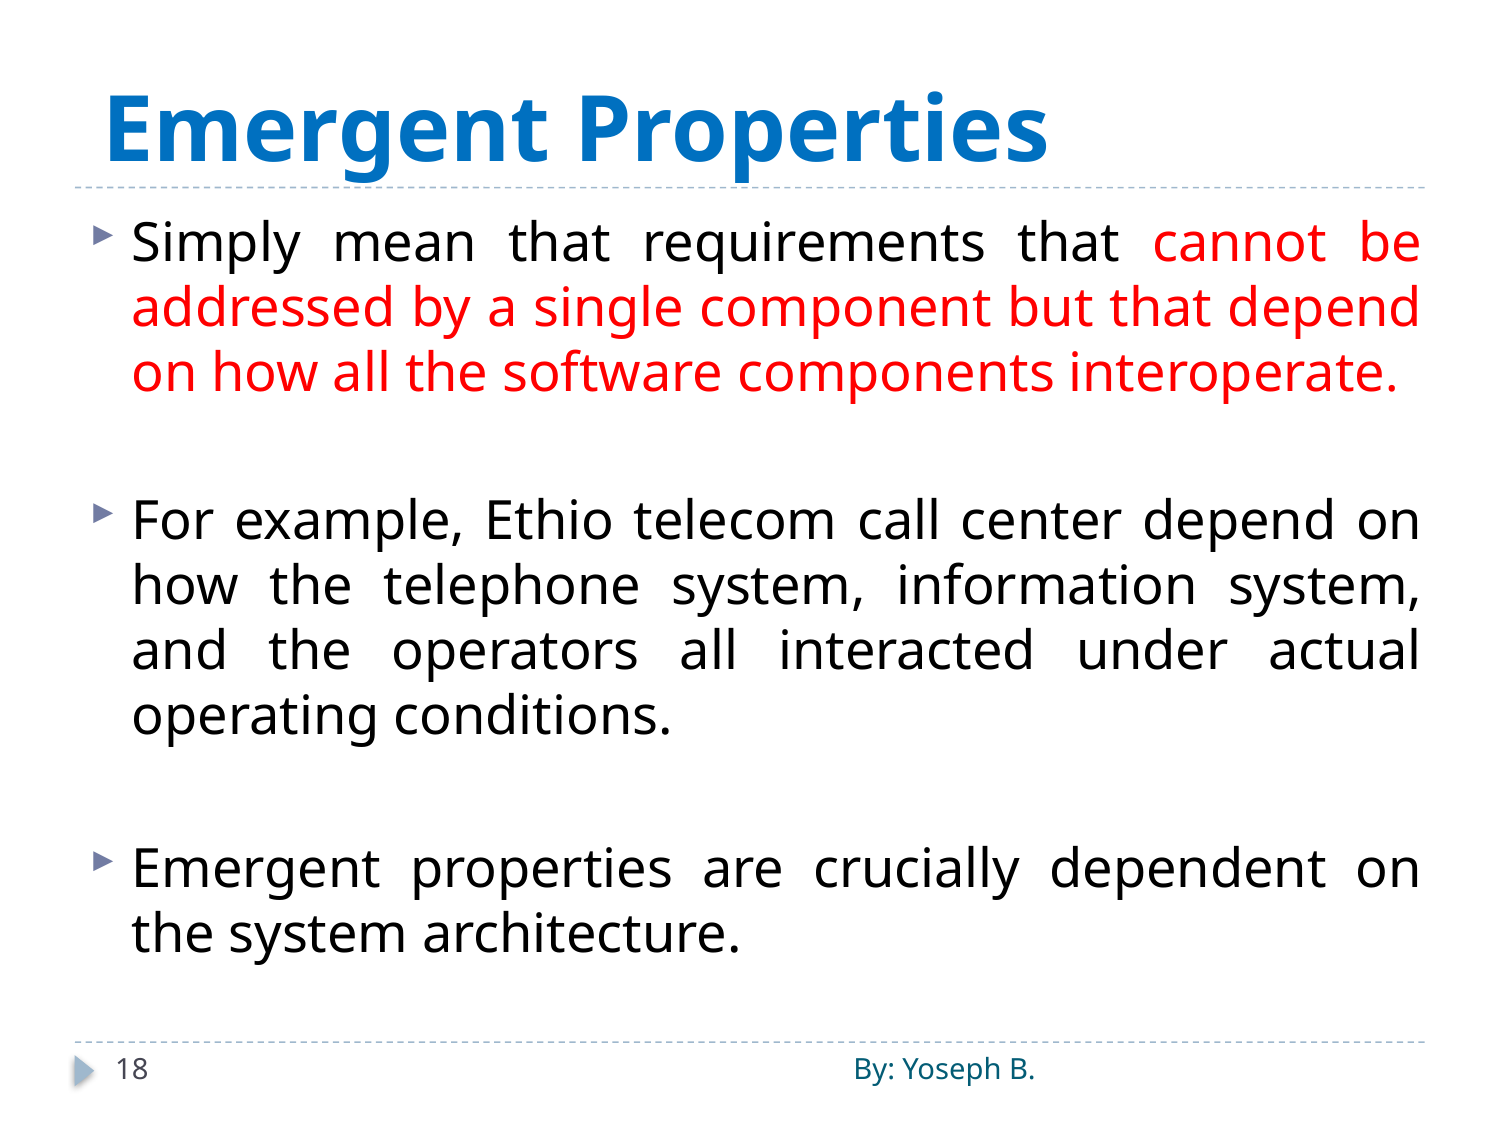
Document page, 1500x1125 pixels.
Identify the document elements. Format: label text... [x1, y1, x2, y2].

list Simply mean that requirements that cannot be addressed by a single component but that depend on how all the software components interoperate. For example, Ethio telecom call center depend on how the telephone system, information system, and the operators all interacted under actual operating conditions. Emergent properties are crucially dependent on the system architecture. [75, 200, 1438, 1025]
slide_number 18 [100, 1042, 426, 1103]
title Emergent Properties [87, 50, 1438, 188]
footer By: Yoseph B. [475, 1042, 1051, 1103]
